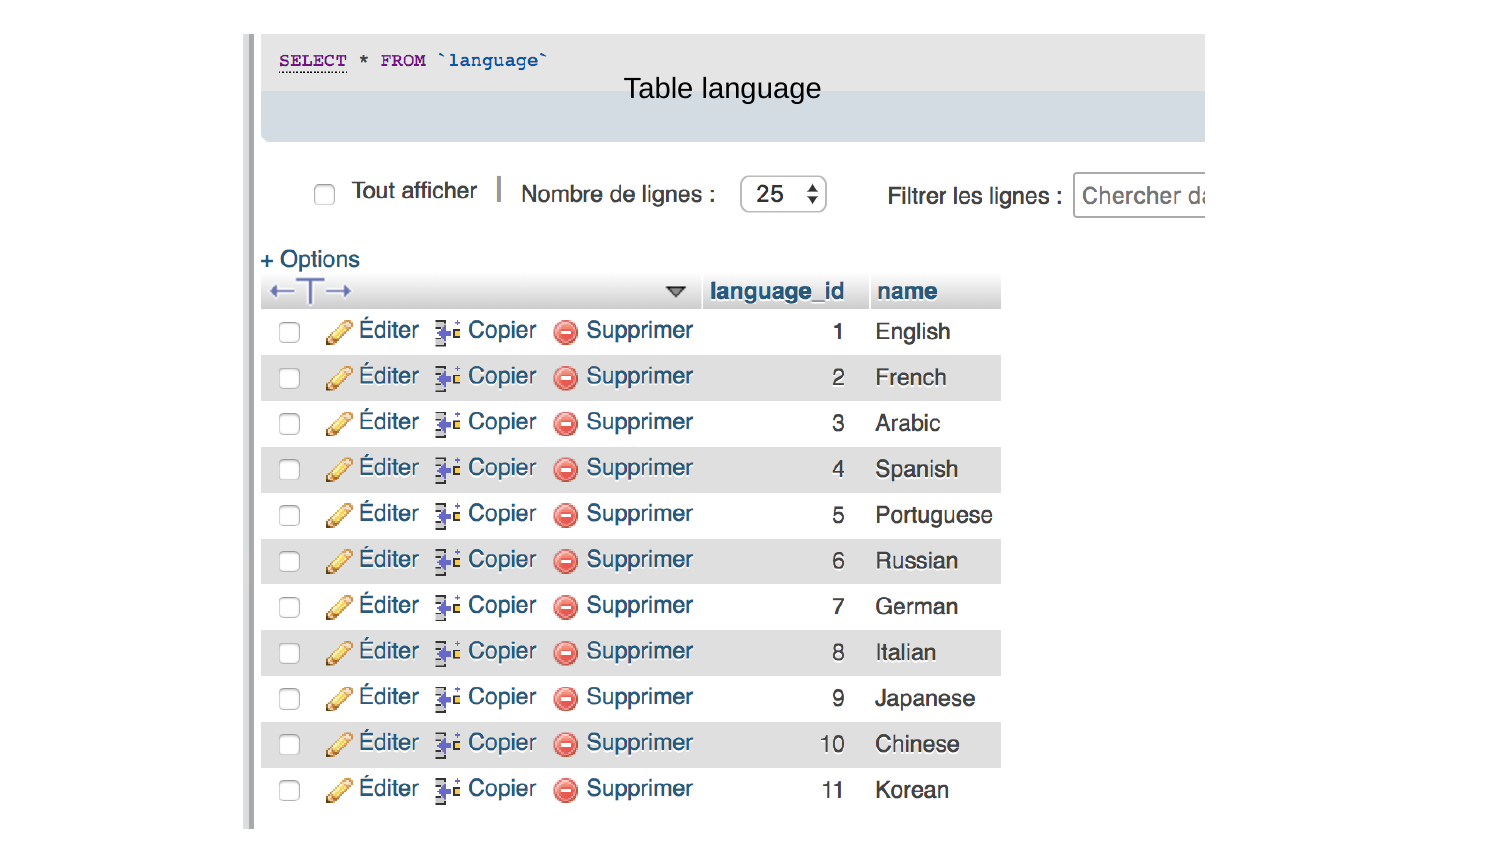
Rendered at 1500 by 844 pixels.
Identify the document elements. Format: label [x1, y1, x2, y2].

picture [243, 34, 1205, 829]
